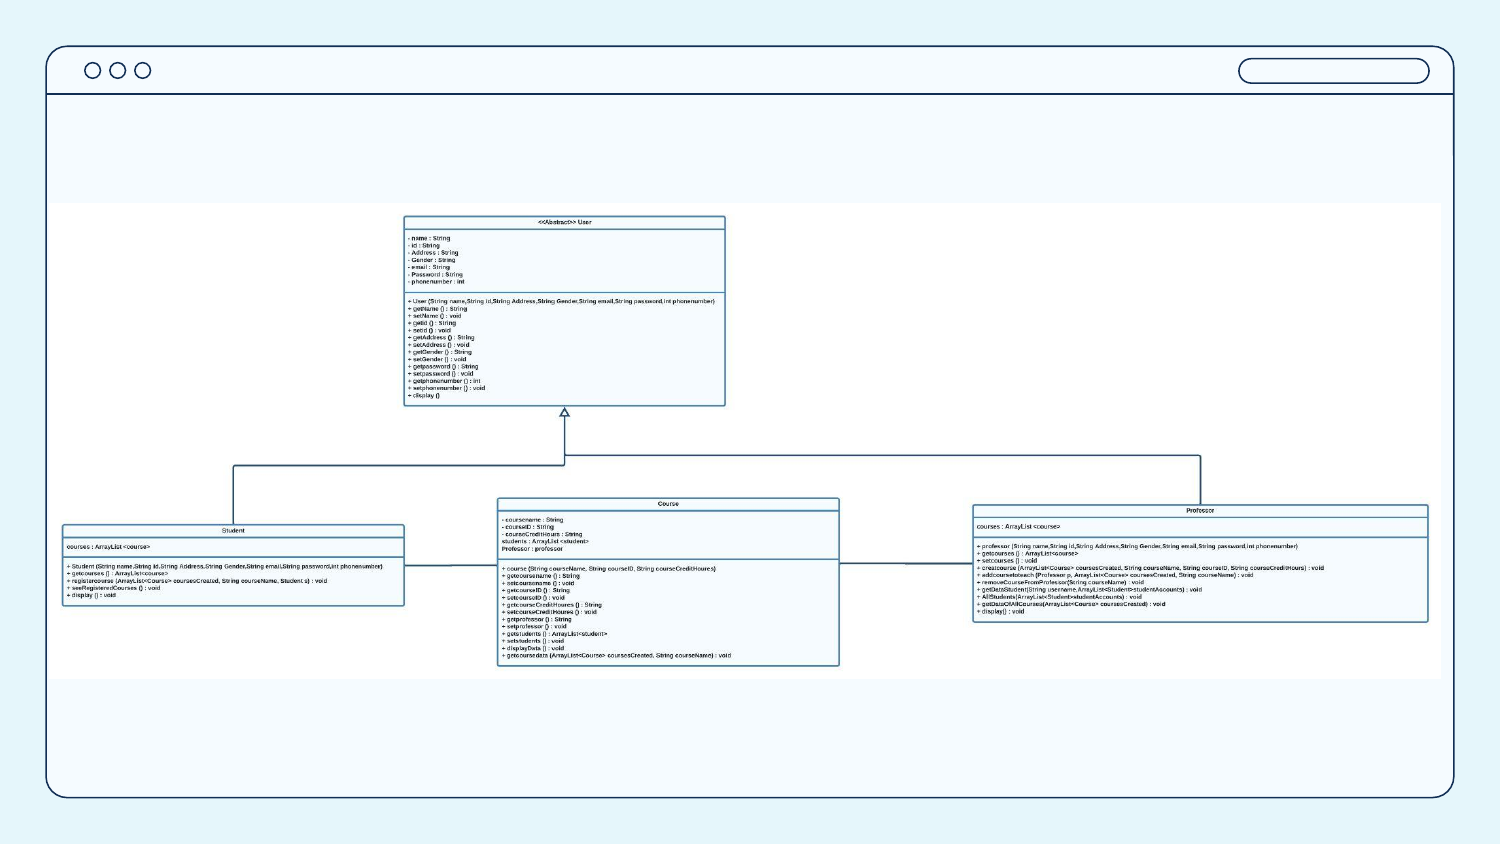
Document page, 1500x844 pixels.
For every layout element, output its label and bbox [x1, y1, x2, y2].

picture [49, 203, 1441, 679]
